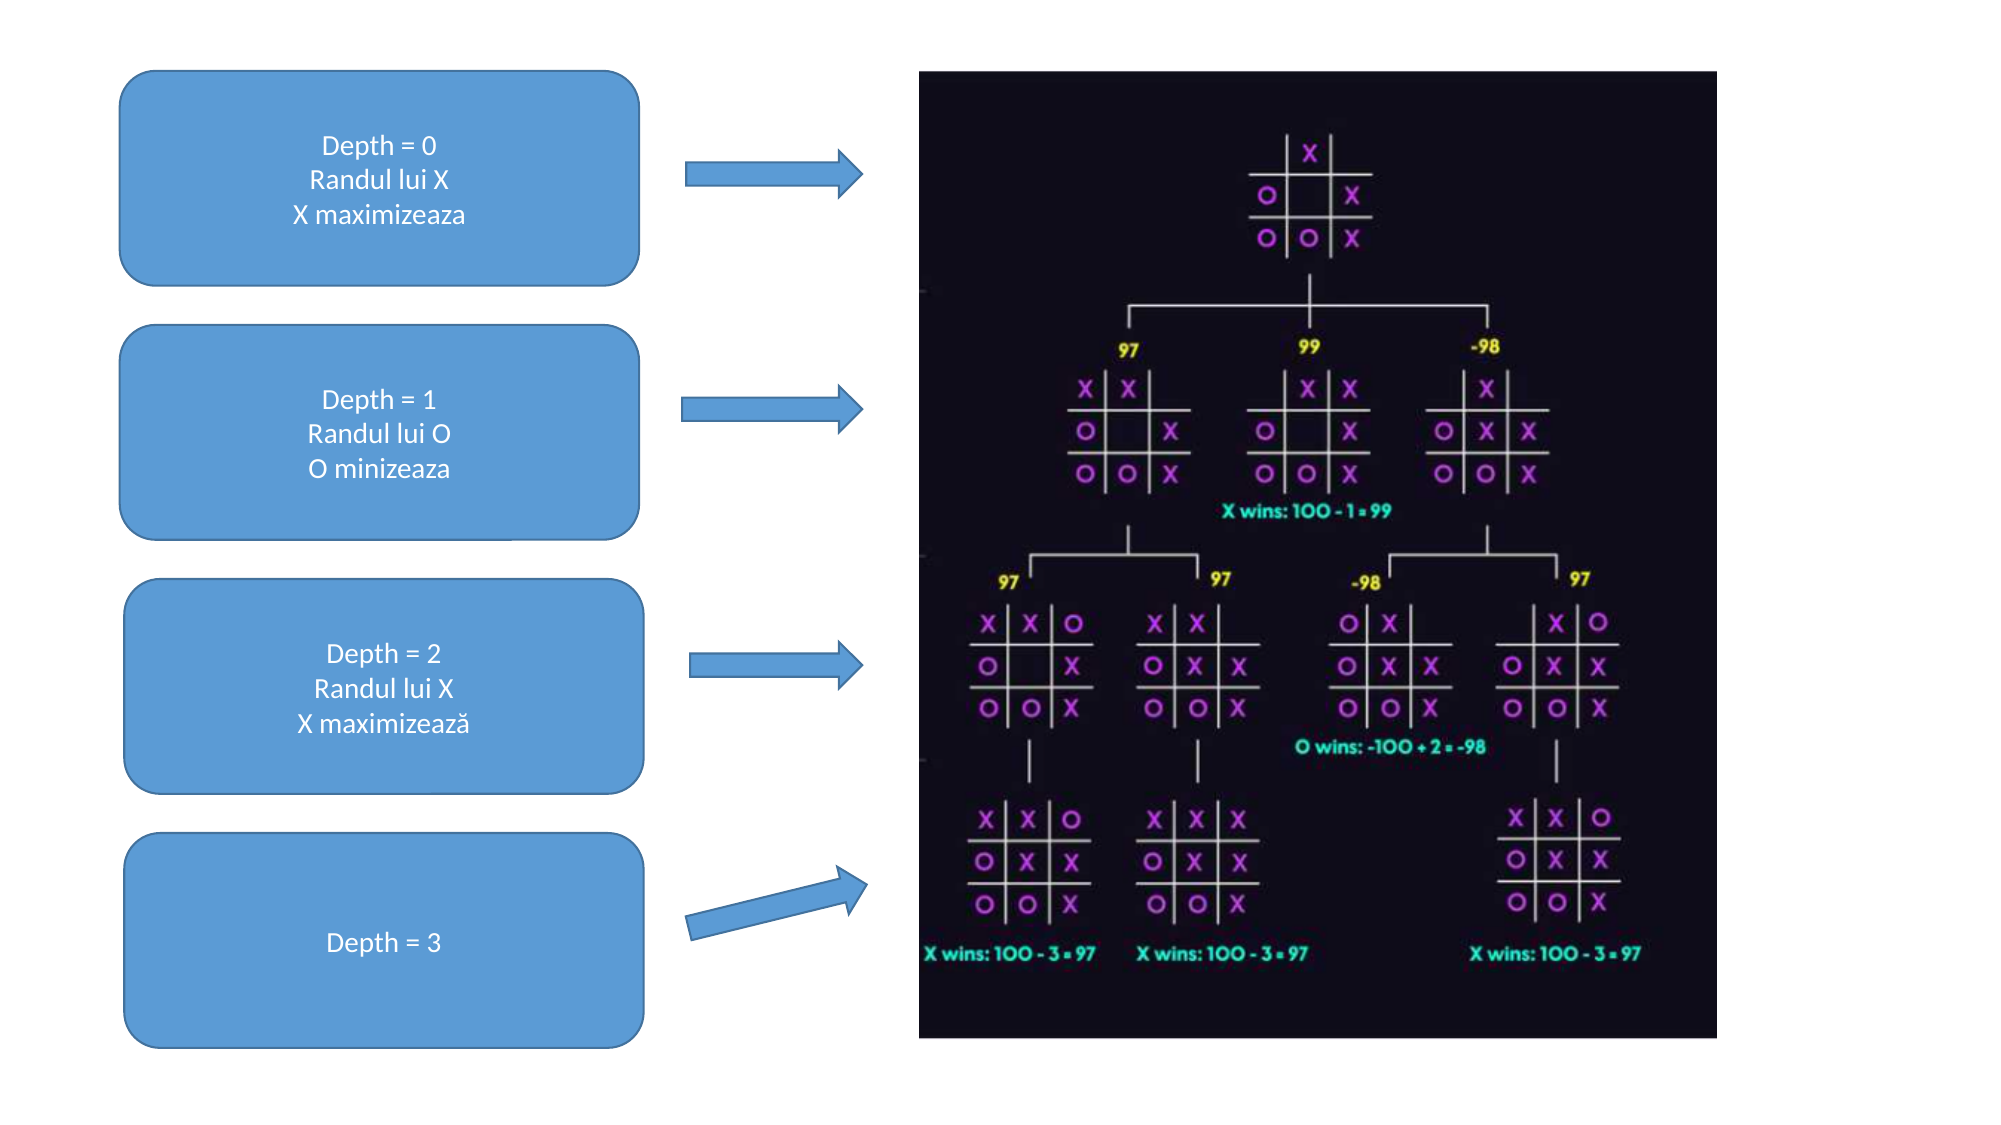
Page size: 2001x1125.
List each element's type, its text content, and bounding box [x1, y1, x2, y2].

text_box [689, 639, 864, 691]
text_box Depth = 2 Randul lui X X maximizează [123, 577, 645, 795]
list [918, 70, 1717, 1040]
text_box [684, 864, 869, 942]
text_box [685, 148, 864, 200]
text_box [681, 383, 864, 435]
text_box Depth = 1 Randul lui O O minizeaza [118, 323, 641, 541]
text_box Depth = 0 Randul lui X X maximizeaza [118, 69, 641, 287]
text_box Depth = 3 [123, 831, 645, 1049]
